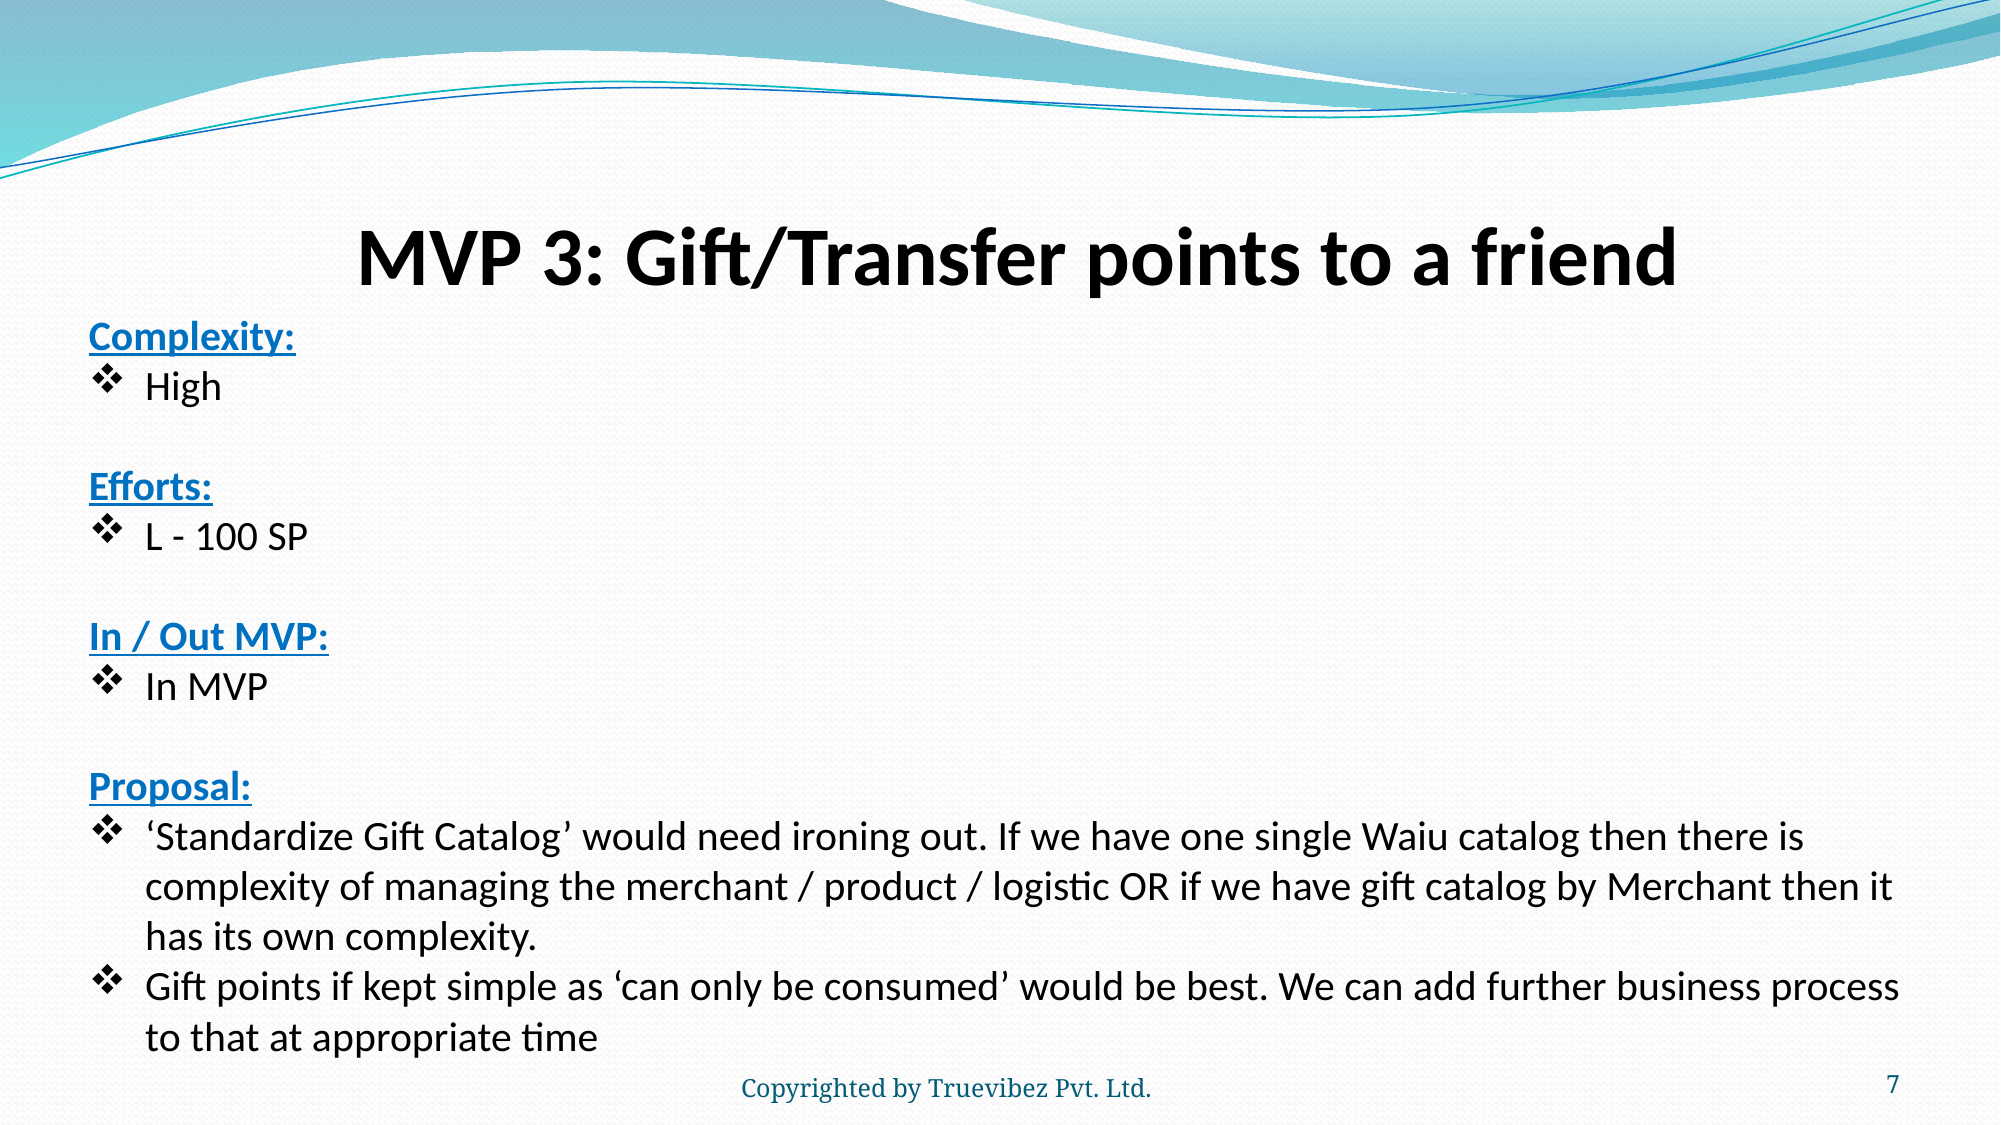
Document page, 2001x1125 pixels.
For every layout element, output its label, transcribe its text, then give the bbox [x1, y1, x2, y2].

footer Copyrighted by Truevibez Pvt. Ltd. [583, 1042, 1317, 1103]
slide_number 7 [1733, 1042, 1900, 1103]
text_box MVP 3: Gift/Transfer points to a friend [126, 185, 1910, 301]
text_box Complexity: High Efforts: L - 100 SP In / Out MVP: In MVP Proposal: ‘Standardize Gift Catalog’ would need ironing out. If we have one single Waiu catalog then there is complexity of managing the merchant / product / logistic OR if we have gift catalog by Merchant then it has its own complexity. Gift points if kept simple as ‘can only be consumed’ would be best. We can add further business process to that at appropriate time [74, 301, 1926, 1117]
